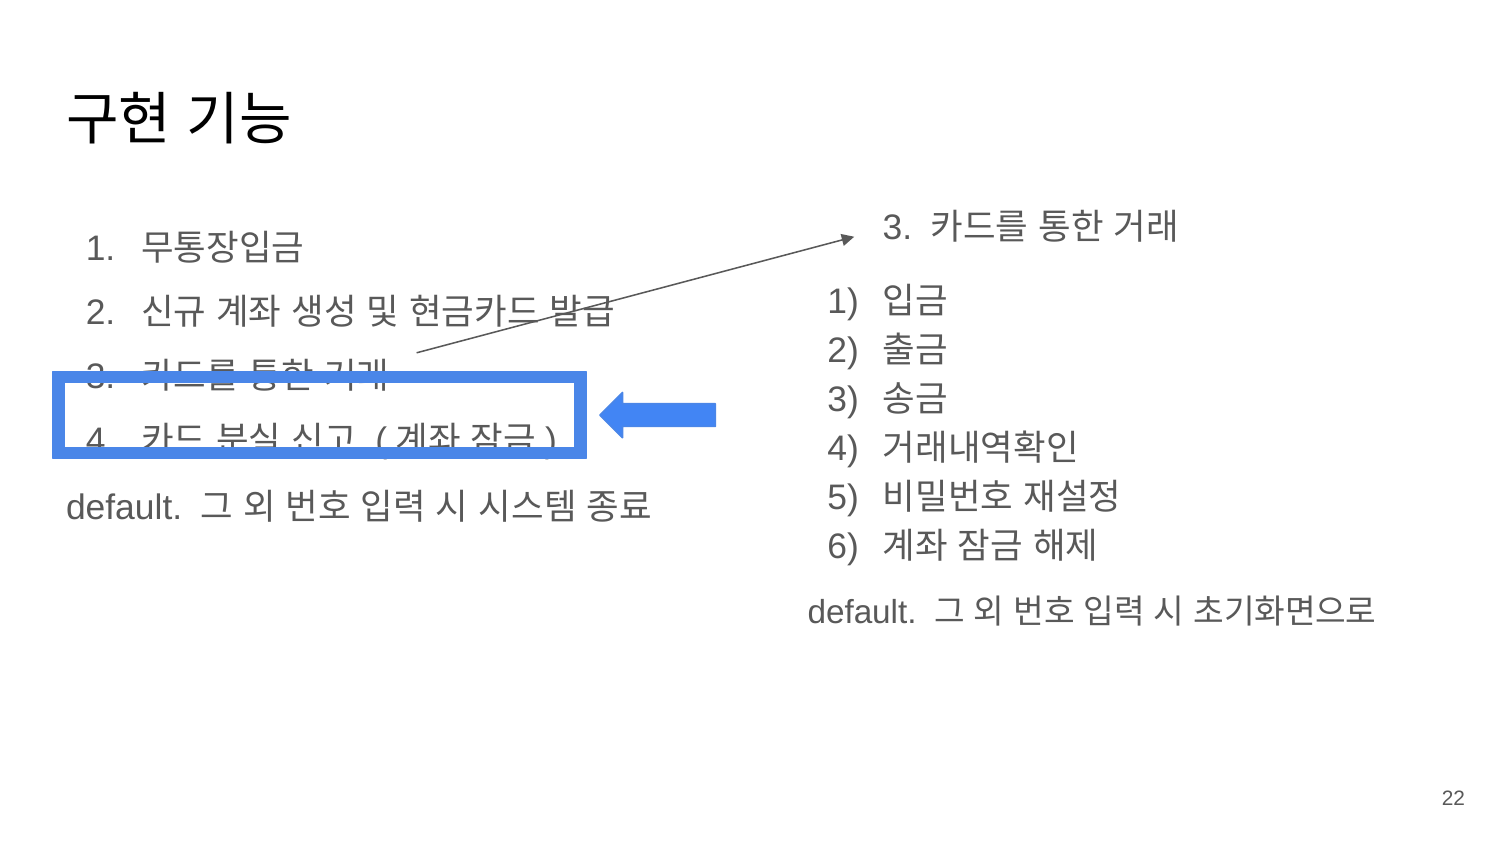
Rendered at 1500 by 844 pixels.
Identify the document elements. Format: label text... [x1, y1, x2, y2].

text_box [599, 392, 716, 438]
list 무통장입금 신규 계좌 생성 및 현금카드 발급 카드를 통한 거래 카드 분실 신고 (계좌 잠금) default. 그 외 번호 입력 시 시스템 종료 [51, 189, 708, 750]
slide_number ‹#› [1389, 764, 1480, 830]
list 3. 카드를 통한 거래 입금 출금 송금 거래내역확인 비밀번호 재설정 계좌 잠금 해제 default. 그 외 번호 입력 시 초기화면으로 [792, 189, 1449, 750]
text_box [53, 371, 587, 459]
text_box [416, 236, 855, 354]
title 구현 기능 [51, 72, 1449, 167]
